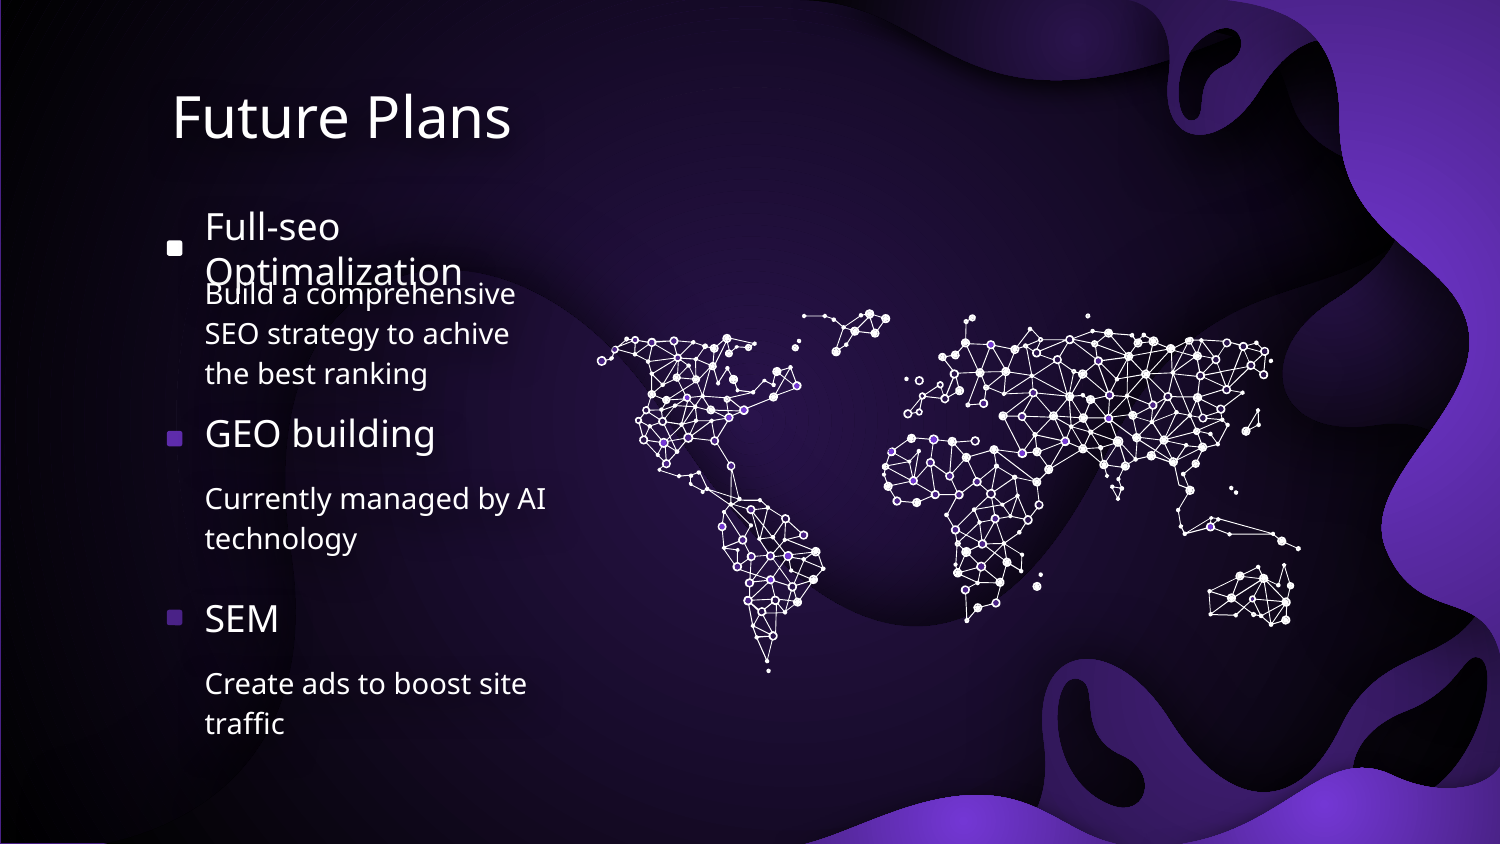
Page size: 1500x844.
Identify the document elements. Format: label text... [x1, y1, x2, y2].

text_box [595, 308, 1302, 674]
subtitle Create ads to boost site traffic [189, 644, 568, 756]
title SEM [189, 584, 568, 636]
subtitle Currently managed by AI technology [189, 459, 568, 571]
title Future Plans [156, 65, 924, 191]
title GEO building [189, 400, 568, 452]
title Full-seo Optimalization [189, 215, 617, 281]
subtitle Build a comprehensive SEO strategy to achive the best ranking [189, 275, 568, 386]
